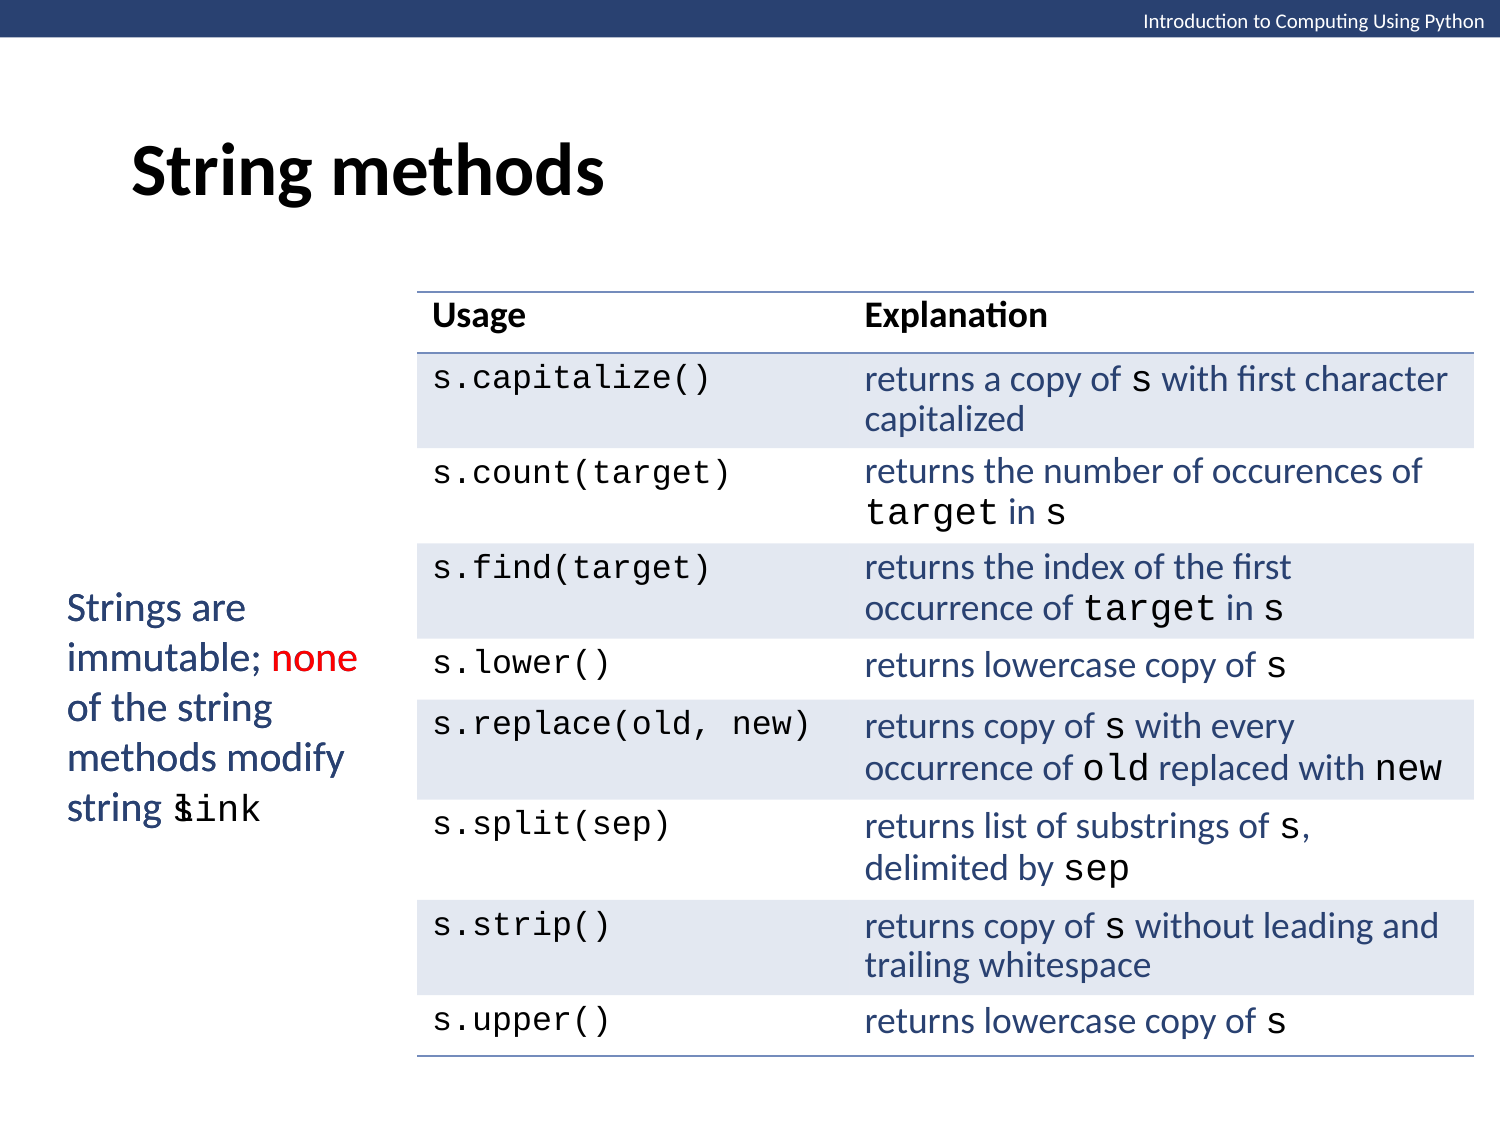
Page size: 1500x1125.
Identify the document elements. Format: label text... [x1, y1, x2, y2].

table_cell s.replace(old, new) [417, 700, 850, 800]
table_cell s.find(target) [417, 543, 850, 639]
table_cell returns lowercase copy of s [850, 639, 1474, 700]
table_cell s.capitalize() [417, 354, 850, 448]
table_cell returns the index of the first occurrence of target in s [850, 543, 1474, 639]
text_box Introduction to Computing Using Python [1392, 0, 1500, 40]
table_cell s.split(sep) [417, 800, 850, 900]
text_box Strings are immutable; none of the string methods modify string s [51, 571, 378, 837]
table_cell s.upper() [417, 995, 850, 1055]
table_cell returns lowercase copy of s [850, 995, 1474, 1055]
table_cell s.count(target) [417, 448, 850, 543]
table_cell s.lower() [417, 639, 850, 700]
table_cell returns a copy of s with first character capitalized [850, 354, 1474, 448]
table_header Explanation [850, 293, 1474, 352]
table_cell returns copy of s with every occurrence of old replaced with new [850, 700, 1474, 800]
table_cell s.strip() [417, 900, 850, 995]
table_header Usage [417, 293, 850, 352]
table_cell returns list of substrings of s, delimited by sep [850, 800, 1474, 900]
text_box [0, 0, 116, 38]
text_box String methods [116, 0, 1392, 242]
table_cell returns the number of occurences of target in s [850, 448, 1474, 543]
table_cell returns copy of s without leading and trailing whitespace [850, 900, 1474, 995]
